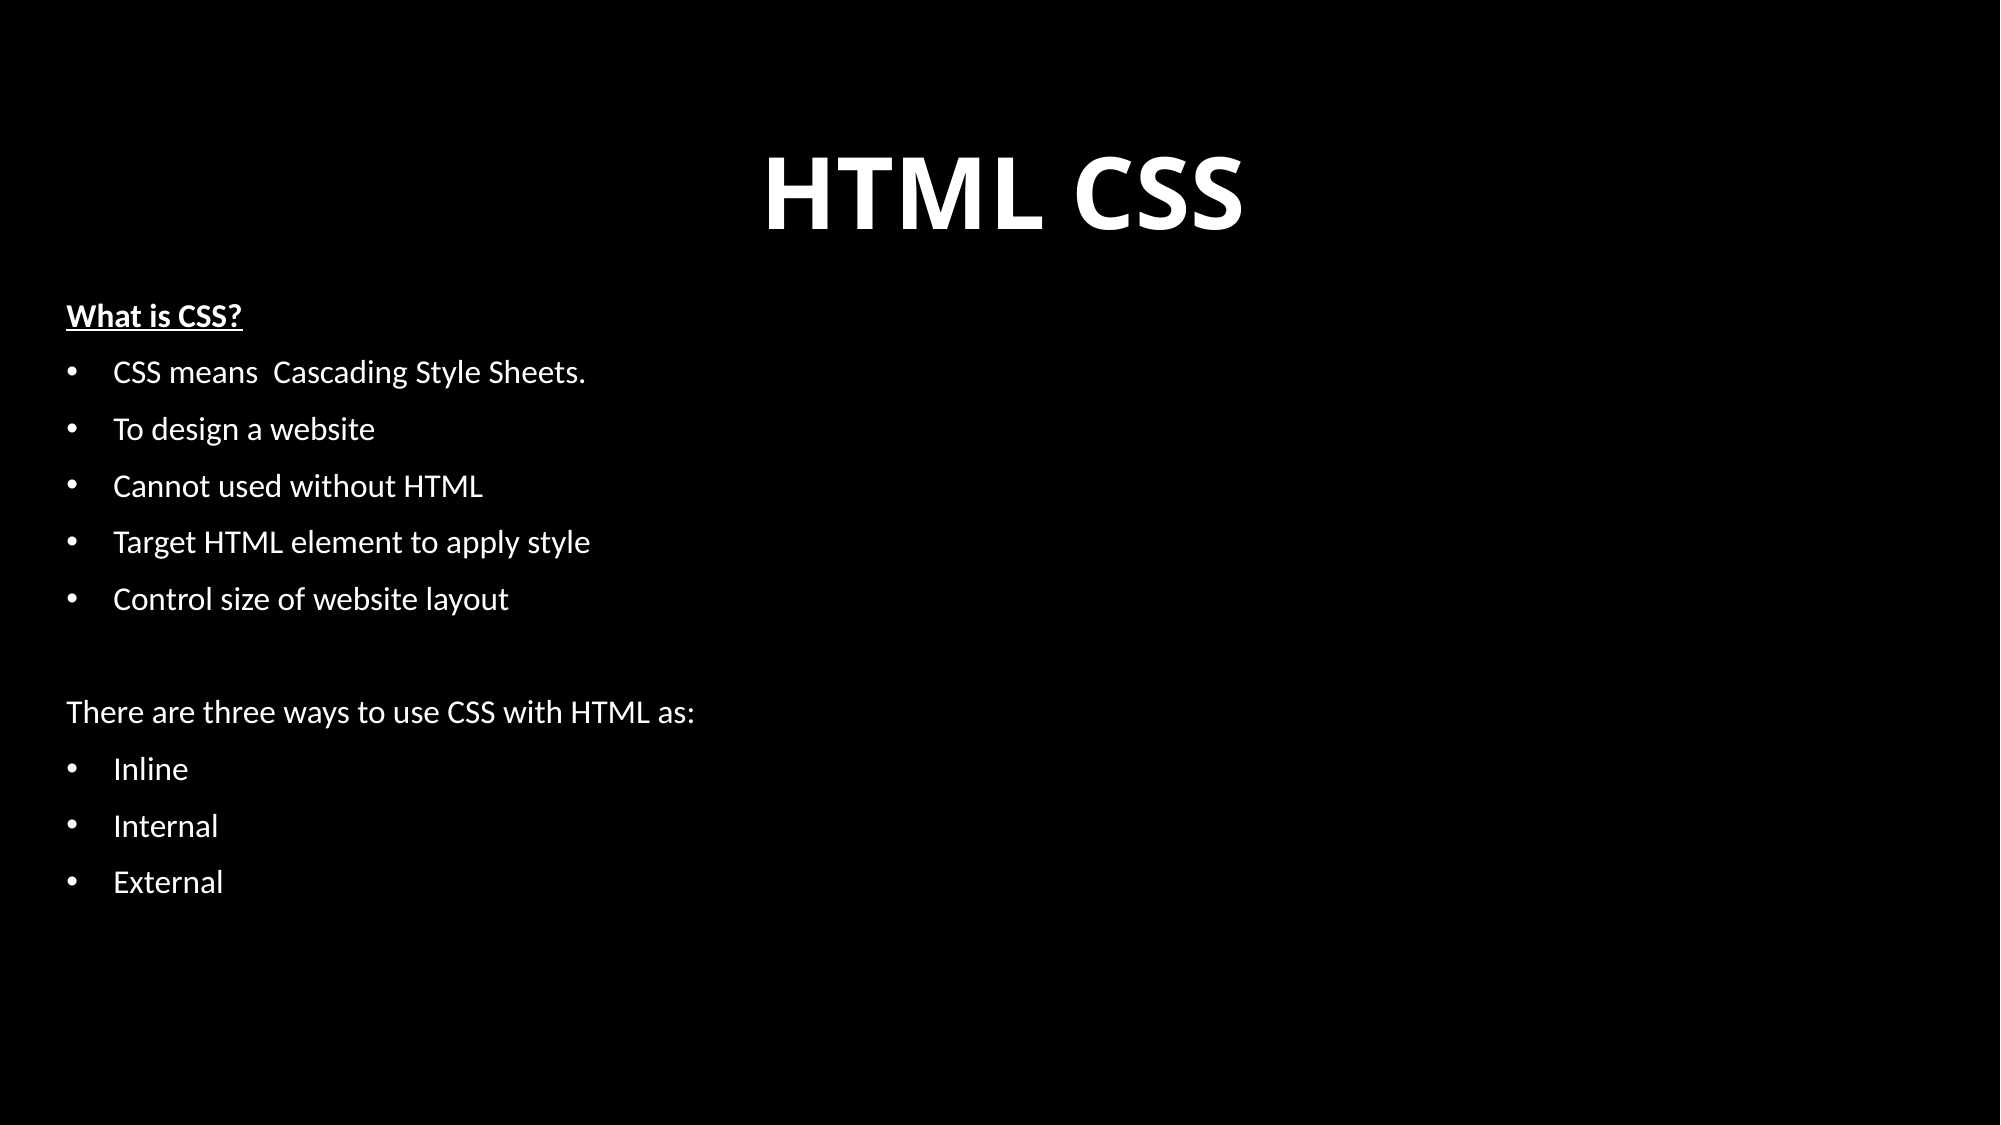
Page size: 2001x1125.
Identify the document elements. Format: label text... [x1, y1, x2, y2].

subtitle What is CSS? CSS means Cascading Style Sheets. To design a website Cannot used without HTML Target HTML element to apply style Control size of website layout There are three ways to use CSS with HTML as: Inline Internal External [51, 290, 1955, 1080]
title HTML CSS [51, 135, 1955, 259]
